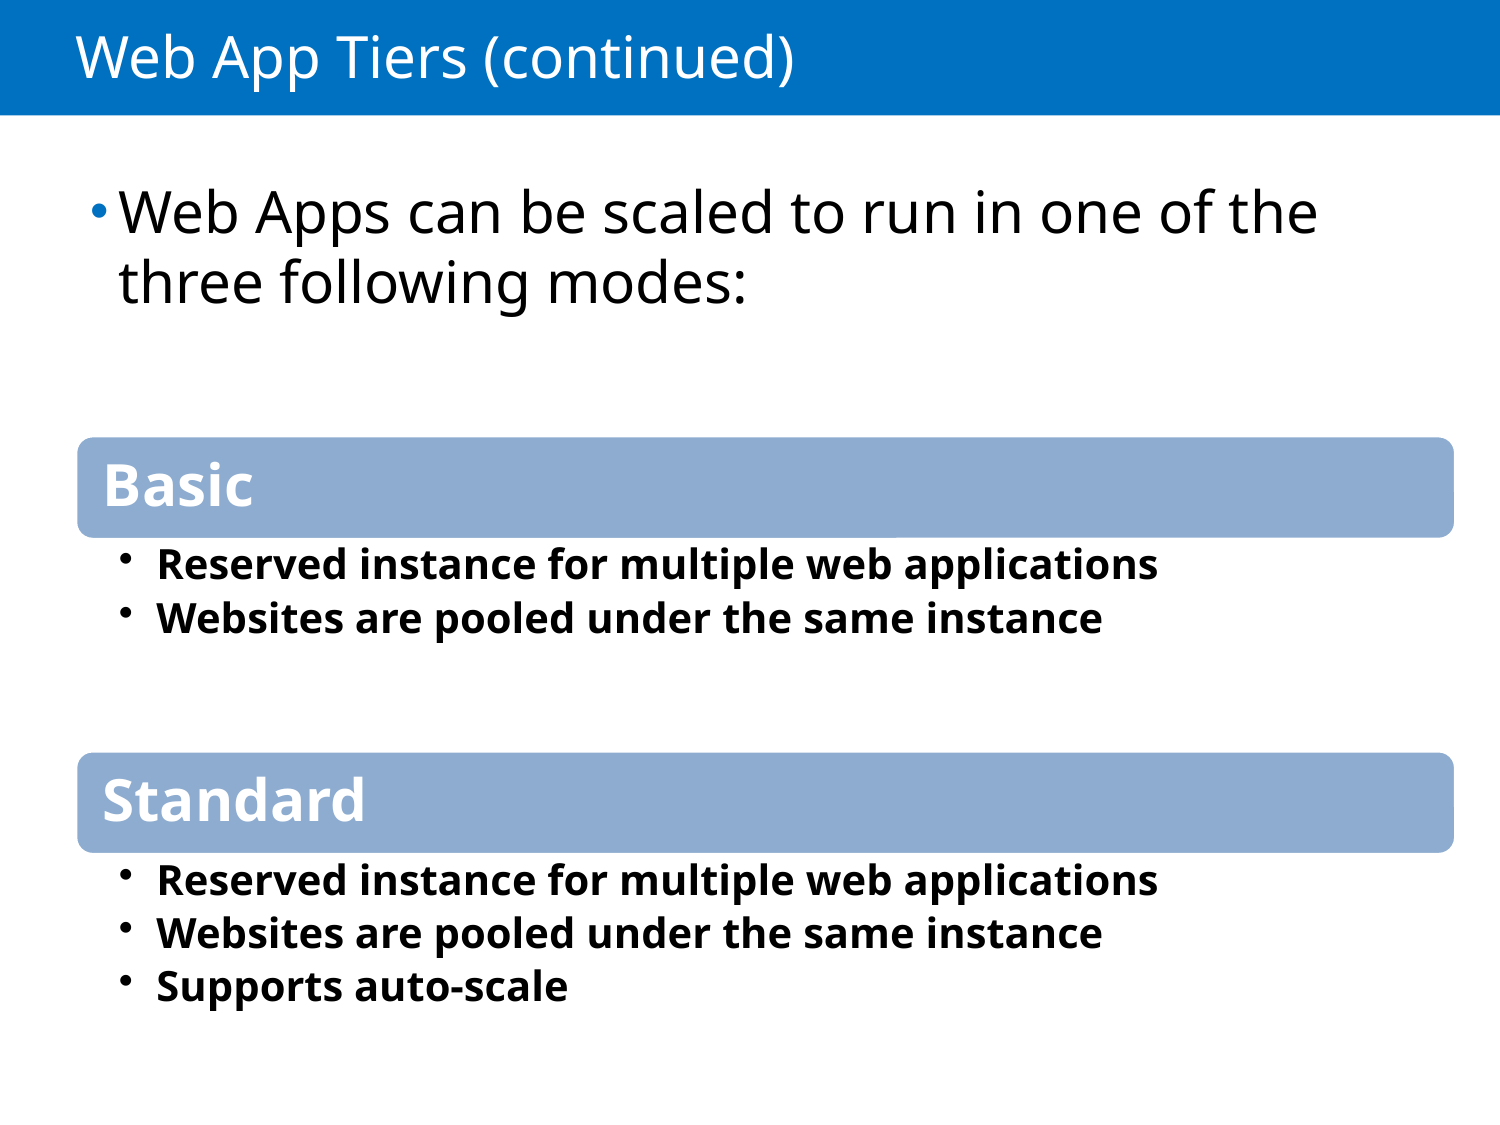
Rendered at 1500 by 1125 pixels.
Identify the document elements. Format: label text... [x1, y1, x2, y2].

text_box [74, 434, 1457, 1013]
text_box Web Apps can be scaled to run in one of the three following modes: [75, 167, 1408, 433]
title Web App Tiers (continued) [75, 0, 1351, 122]
